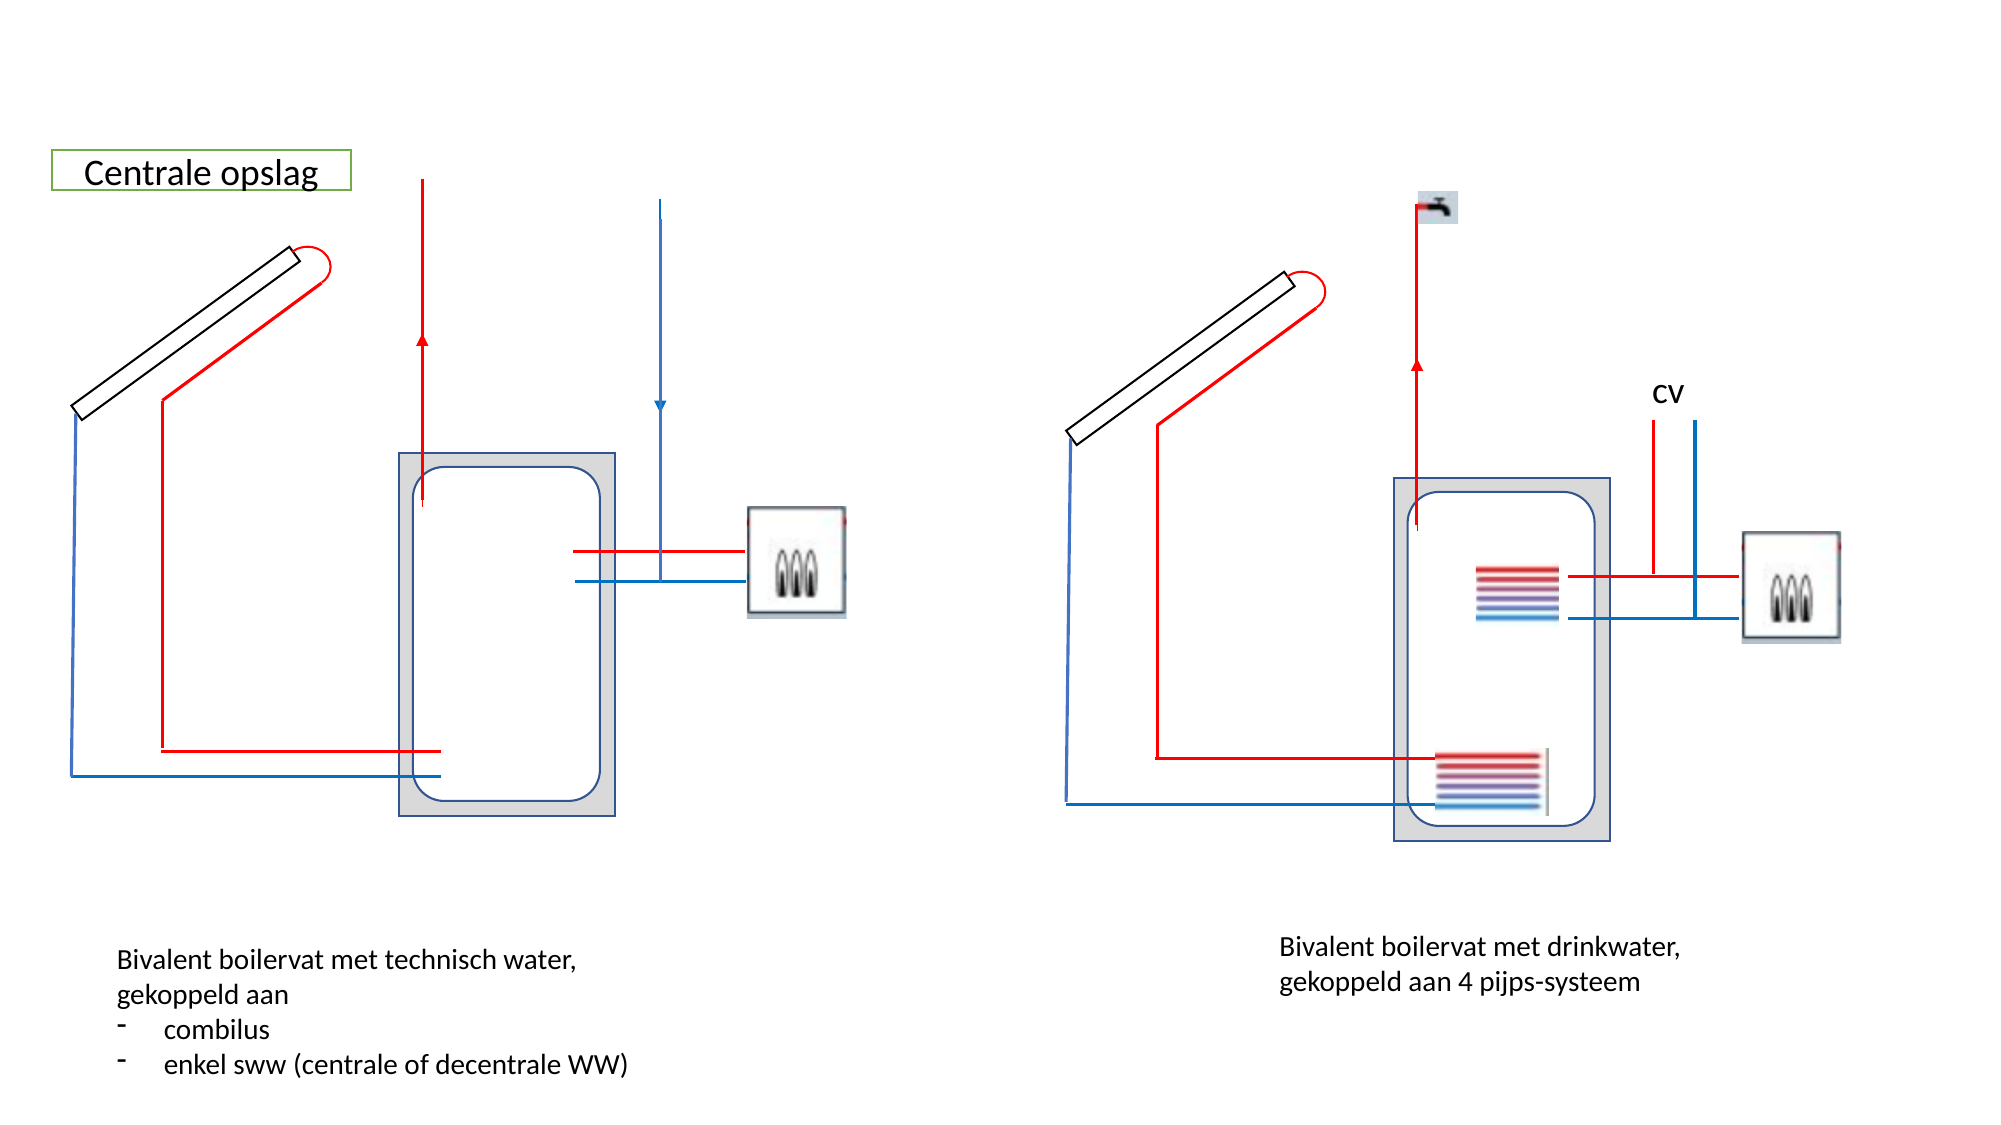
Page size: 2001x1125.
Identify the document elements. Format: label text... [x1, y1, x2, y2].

text_box [291, 246, 332, 283]
text_box [424, 452, 616, 550]
text_box [1286, 271, 1326, 308]
text_box [239, 245, 301, 282]
text_box [1234, 270, 1296, 307]
text_box cv [1637, 358, 1716, 419]
text_box [69, 338, 162, 422]
picture [1475, 562, 1559, 627]
picture [1435, 748, 1549, 816]
text_box [398, 583, 616, 817]
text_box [1066, 437, 1072, 802]
text_box Centrale opslag [51, 149, 352, 191]
text_box [1596, 578, 1611, 617]
text_box [1393, 620, 1611, 842]
text_box [411, 465, 601, 802]
text_box [601, 553, 616, 580]
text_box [1157, 307, 1317, 426]
text_box [1406, 490, 1596, 827]
picture [746, 506, 847, 619]
text_box [1393, 477, 1415, 757]
text_box [1064, 363, 1157, 447]
text_box Bivalent boilervat met technisch water, gekoppeld aan combilus enkel sww (centrale of decentrale WW) [102, 932, 644, 1088]
text_box [398, 452, 421, 750]
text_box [71, 412, 77, 777]
picture [1741, 531, 1842, 644]
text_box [162, 282, 322, 401]
text_box Bivalent boilervat met drinkwater, gekoppeld aan 4 pijps-systeem [1264, 919, 1697, 1005]
text_box [1418, 477, 1611, 575]
picture [1417, 191, 1459, 224]
